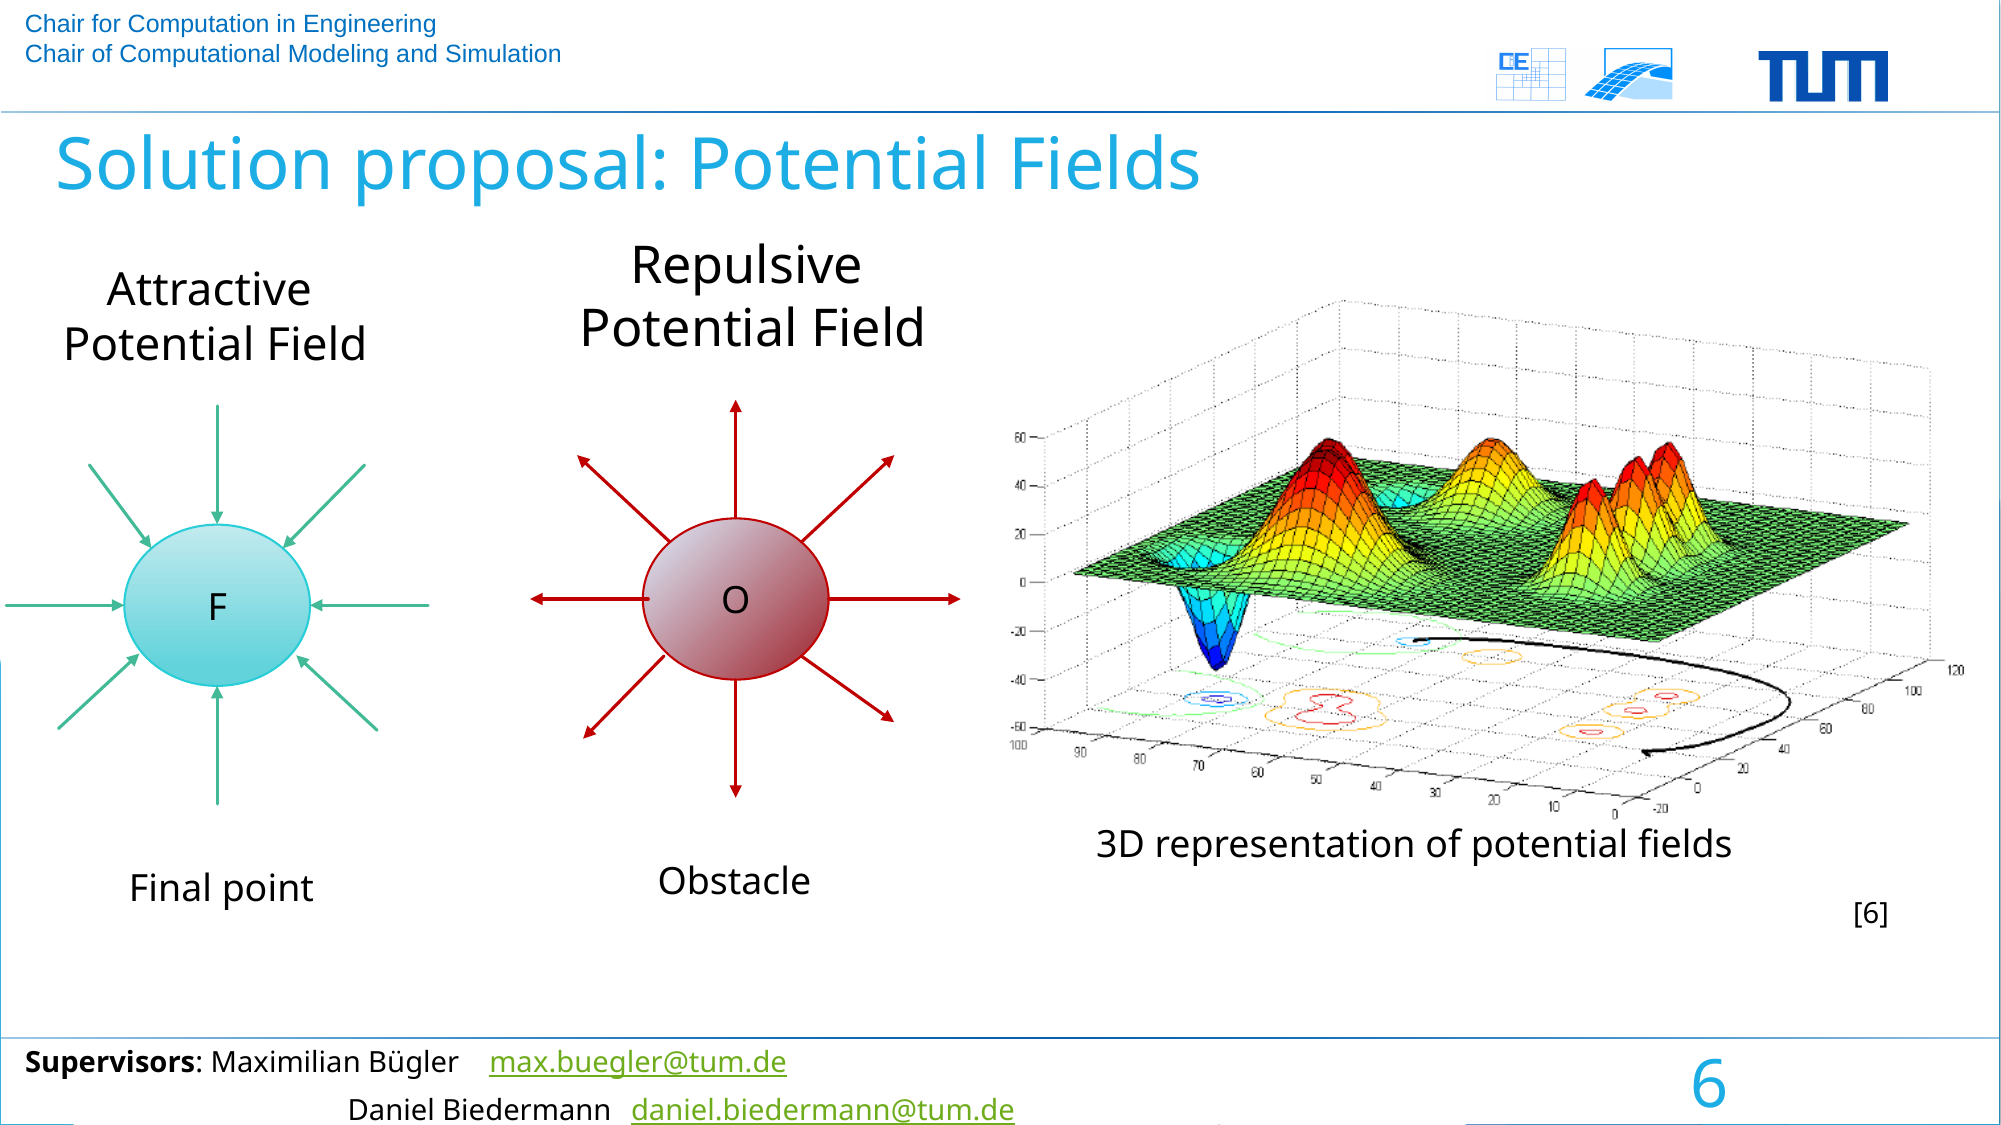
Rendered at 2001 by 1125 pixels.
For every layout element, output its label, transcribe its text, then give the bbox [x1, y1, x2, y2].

slide_number 6 [1497, 991, 1744, 1125]
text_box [529, 223, 962, 912]
text_box [6] [1838, 886, 1904, 937]
picture [1, 0, 1999, 1124]
picture [900, 1107, 906, 1115]
title Solution proposal: Potential Fields [40, 109, 1245, 292]
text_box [1, 251, 429, 918]
text_box 3D representation of potential fields [1081, 838, 1917, 873]
